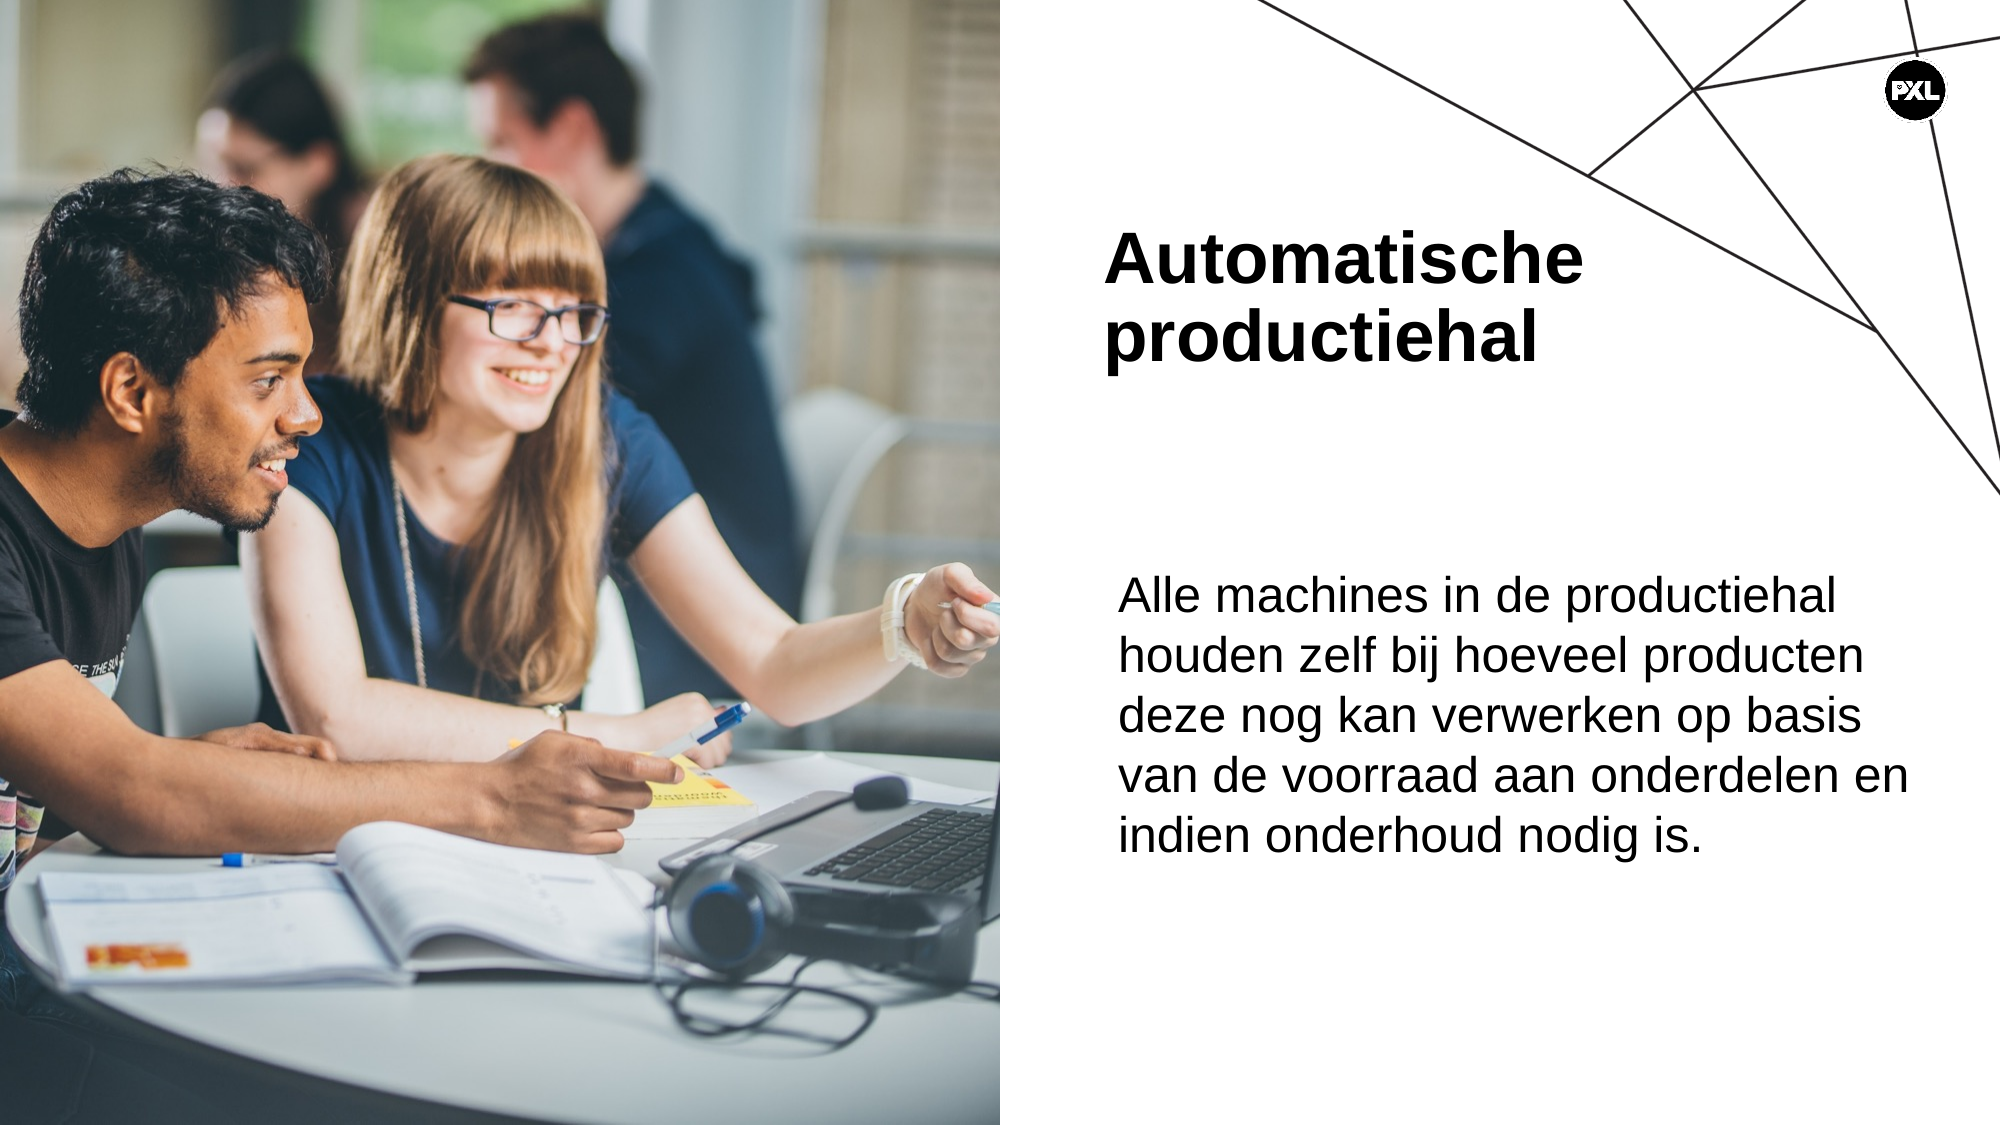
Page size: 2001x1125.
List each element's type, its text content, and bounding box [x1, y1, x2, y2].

title Automatische productiehal [1103, 220, 1929, 554]
subtitle Alle machines in de productiehal houden zelf bij hoeveel producten deze nog kan verwerken op basis van de voorraad aan onderdelen en indien onderhoud nodig is. [1118, 562, 1916, 926]
picture [0, 0, 1000, 1125]
picture [1234, 0, 2000, 517]
